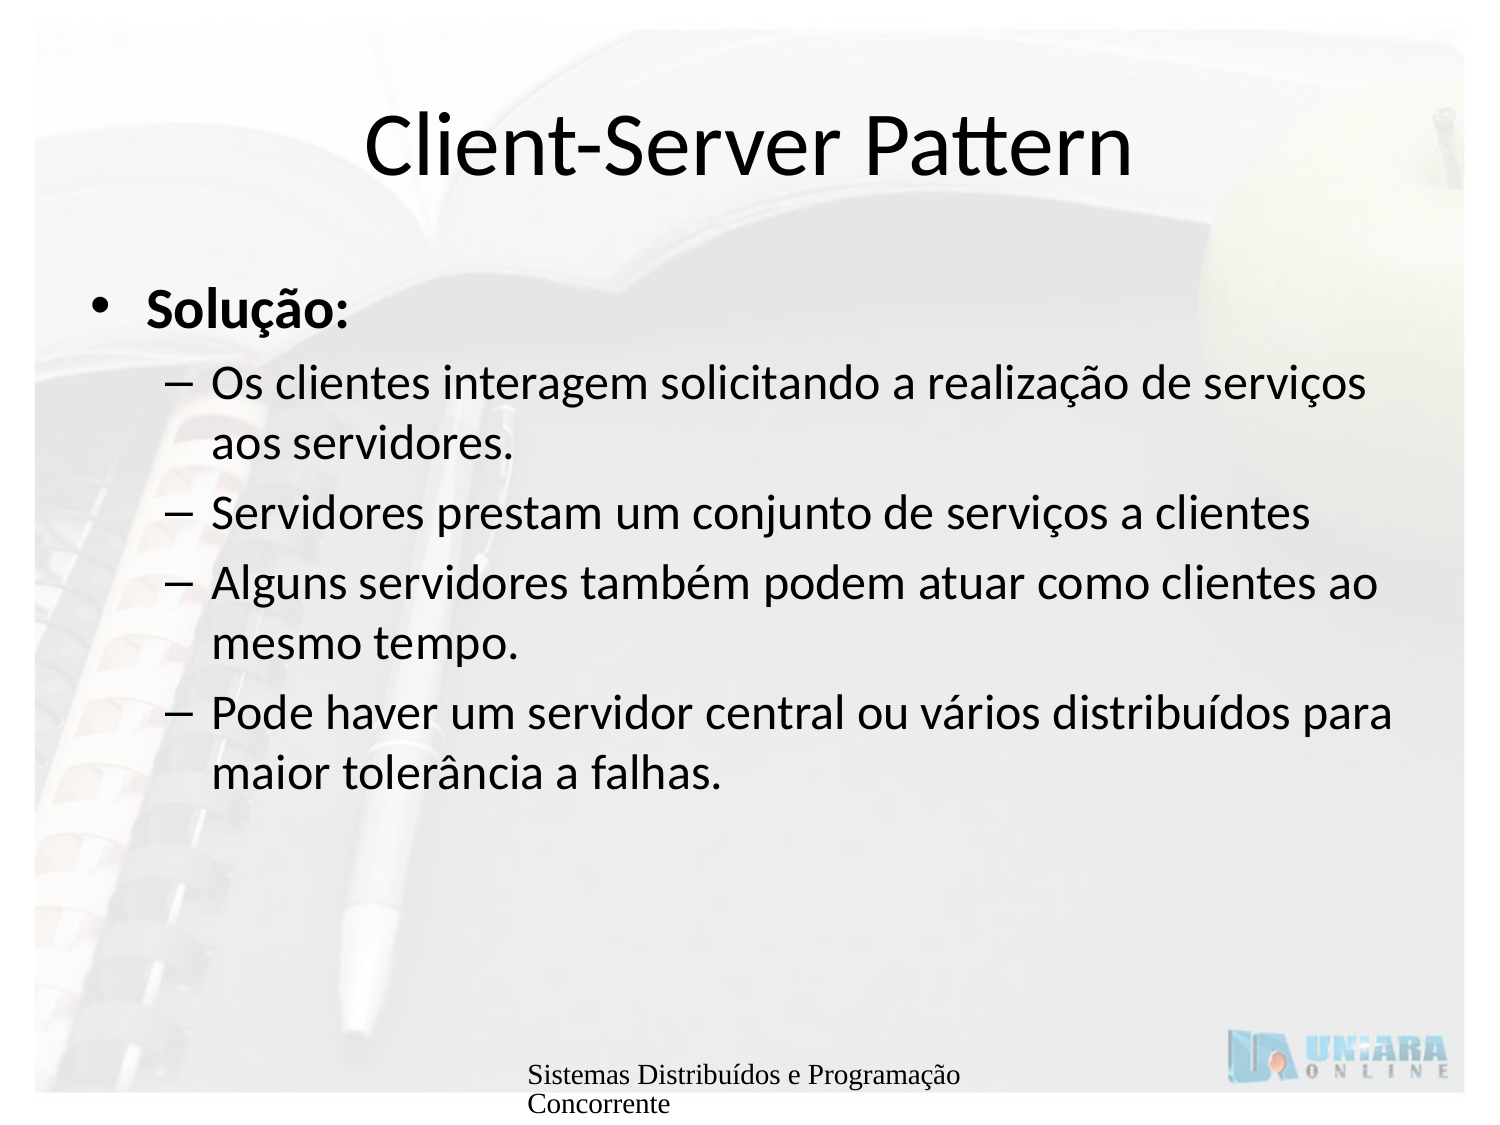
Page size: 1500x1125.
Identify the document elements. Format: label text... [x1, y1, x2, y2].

list Solução: Os clientes interagem solicitando a realização de serviços aos servidores. Servidores prestam um conjunto de serviços a clientes Alguns servidores também podem atuar como clientes ao mesmo tempo. Pode haver um servidor central ou vários distribuídos para maior tolerância a falhas. [75, 262, 1425, 1005]
title Client-Server Pattern [75, 45, 1425, 233]
footer Sistemas Distribuídos e Programação Concorrente [512, 1042, 988, 1103]
